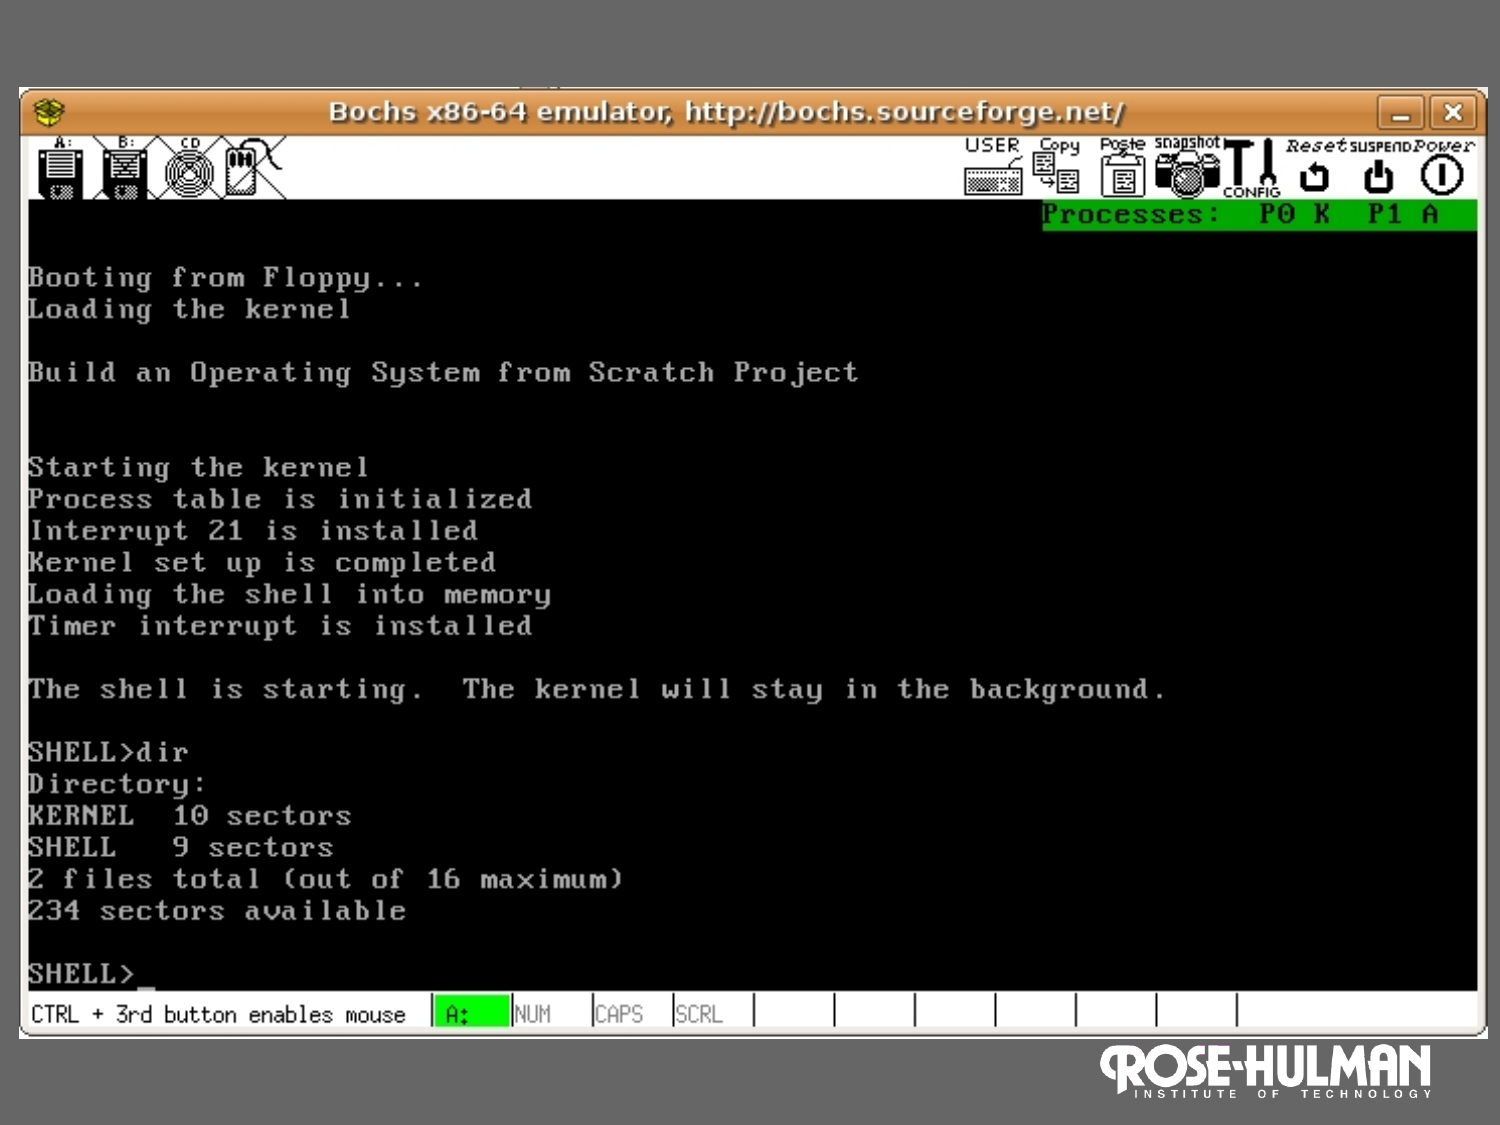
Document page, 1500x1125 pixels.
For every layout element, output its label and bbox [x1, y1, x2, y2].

picture [1100, 1044, 1431, 1098]
picture [18, 87, 1488, 1039]
